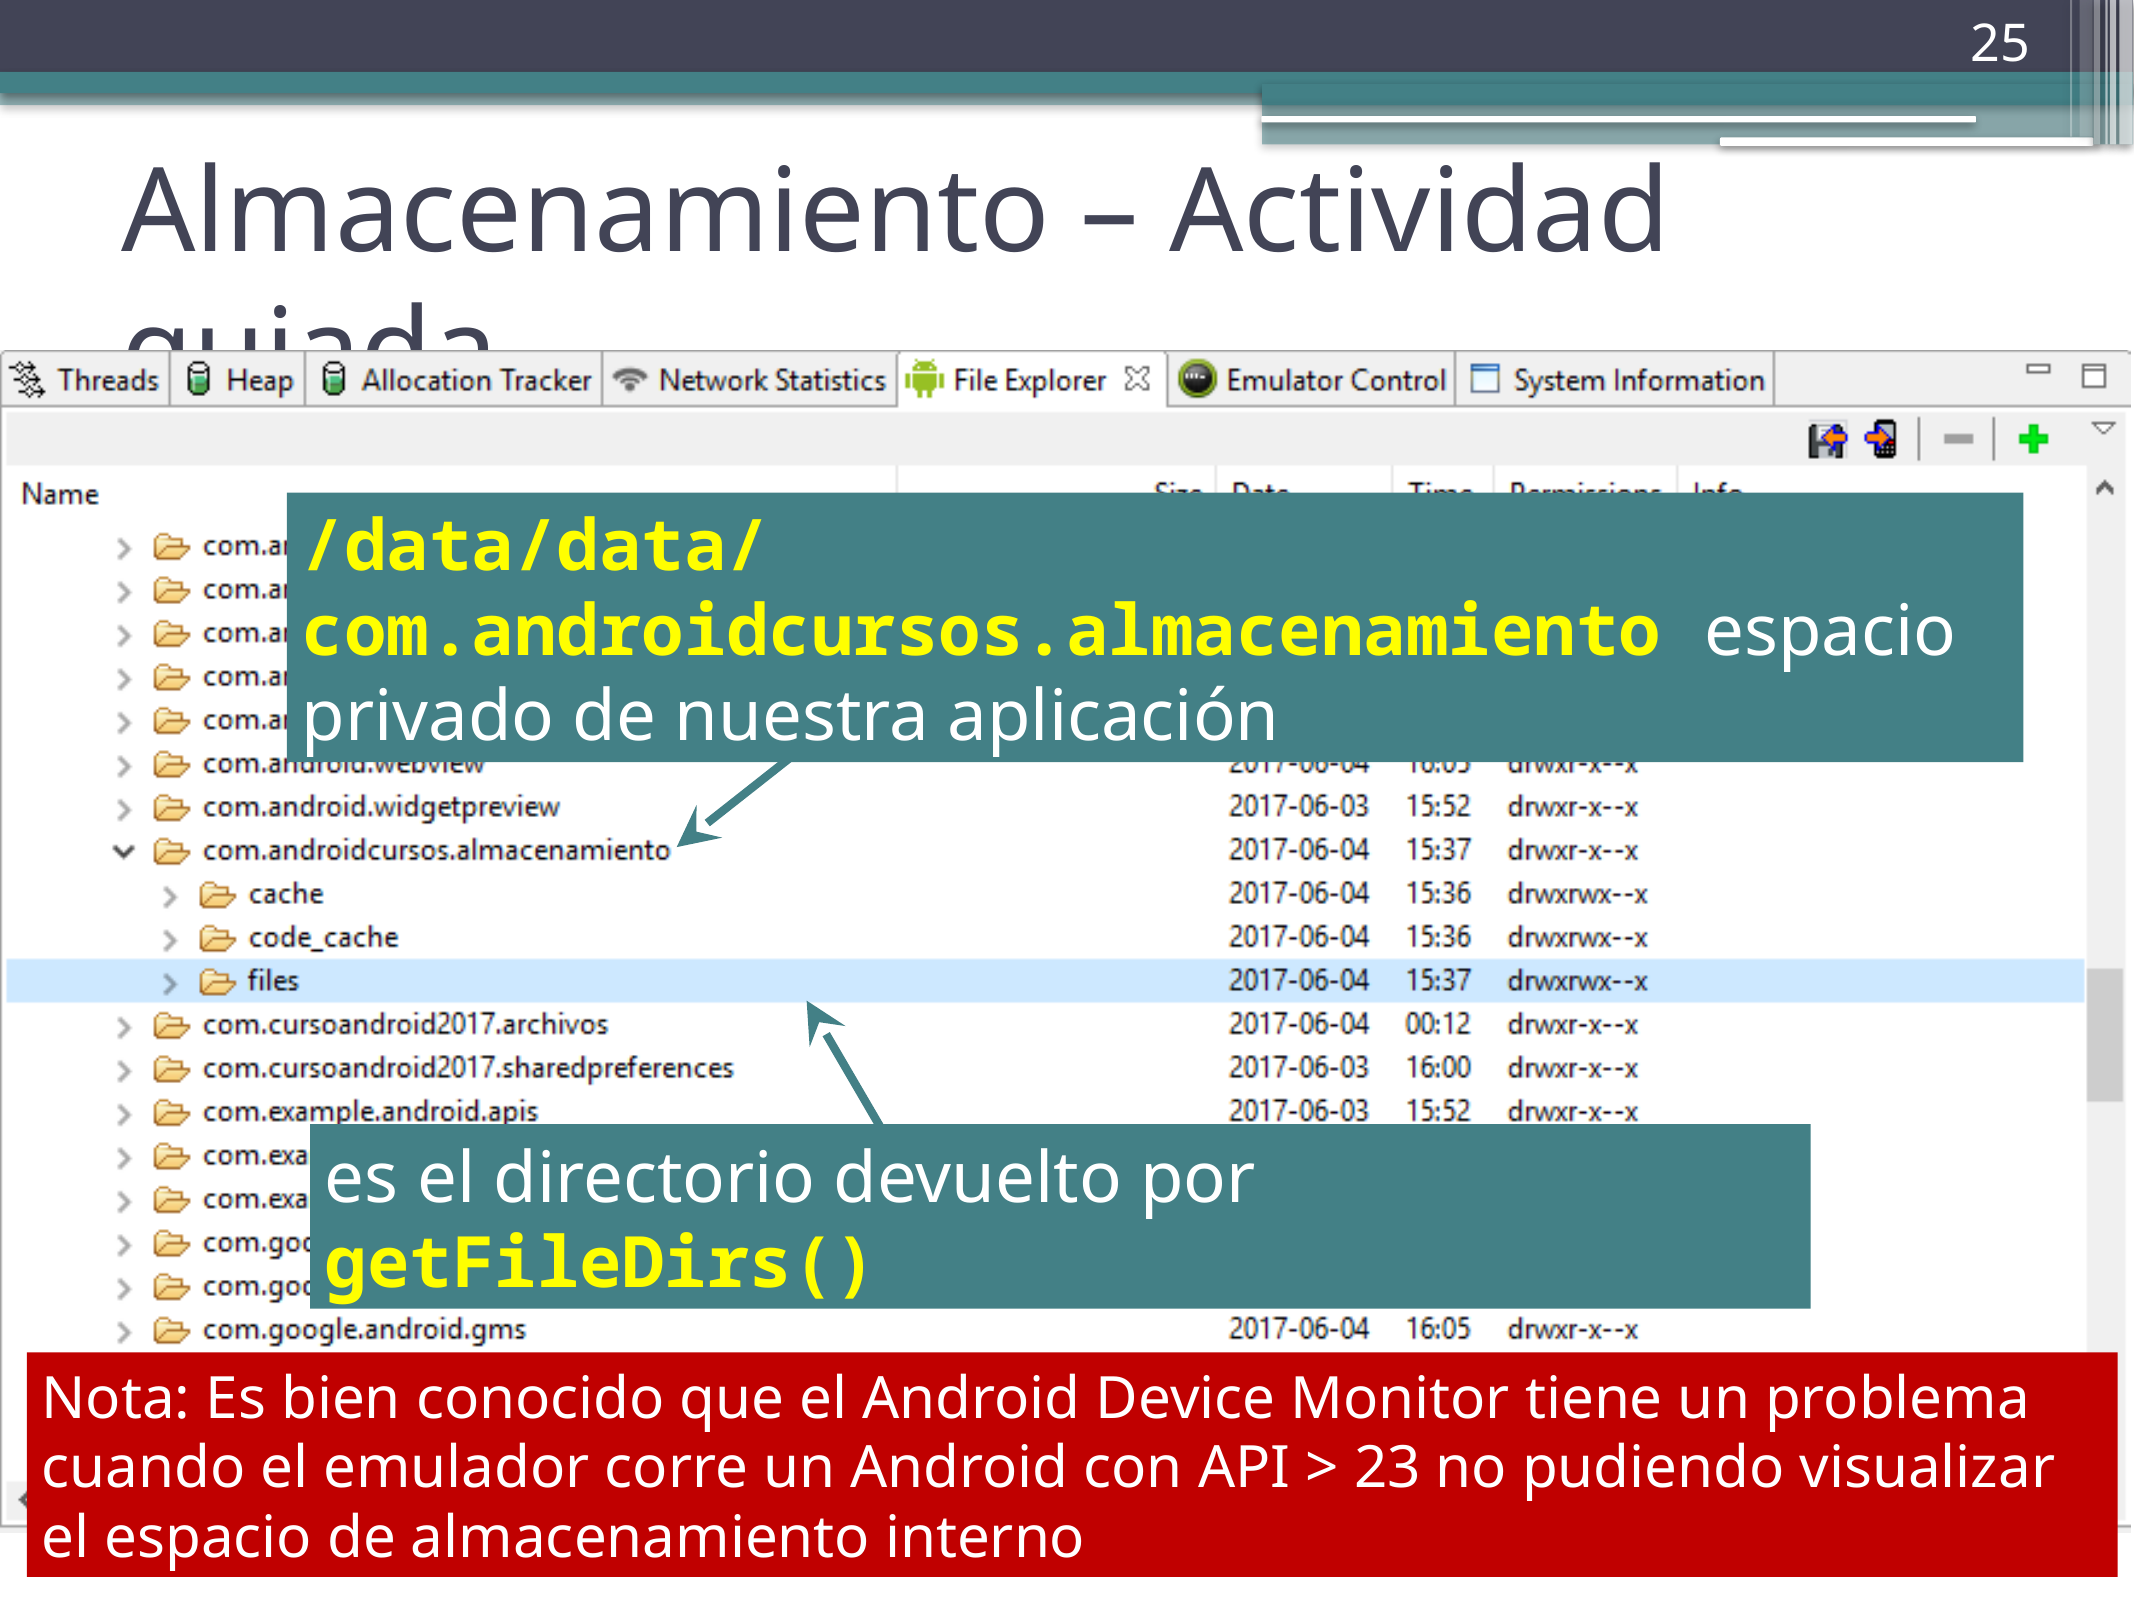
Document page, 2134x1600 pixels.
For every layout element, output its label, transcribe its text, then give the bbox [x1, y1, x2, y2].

picture [0, 350, 2131, 1533]
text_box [286, 492, 2024, 848]
text_box Nota: Es bien conocido que el Android Device Monitor tiene un problema cuando el emulador corre un Android con API > 23 no pudiendo visualizar el espacio de almacenamiento interno [26, 1541, 2118, 1577]
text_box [309, 1000, 1811, 1226]
title Almacenamiento – Actividad guiada [106, 150, 2027, 349]
slide_number 25 [1553, 5, 2052, 92]
